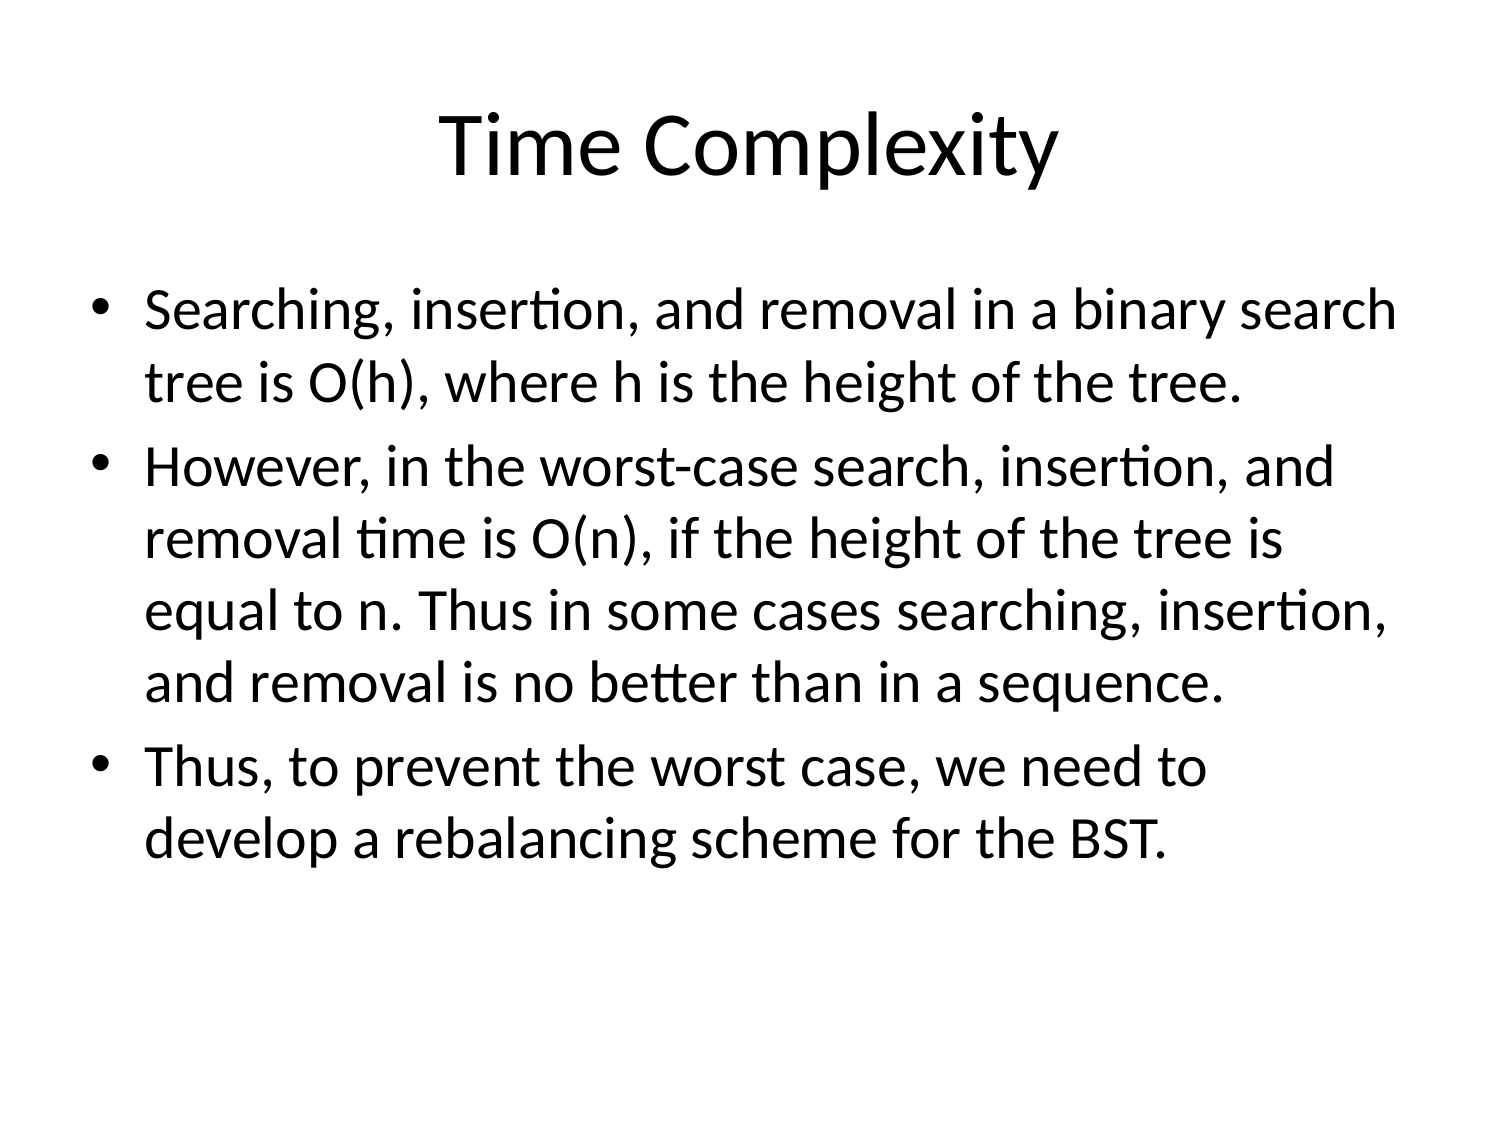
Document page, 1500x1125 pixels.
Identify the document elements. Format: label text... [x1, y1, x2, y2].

list Searching, insertion, and removal in a binary search tree is O(h), where h is the height of the tree. However, in the worst-case search, insertion, and removal time is O(n), if the height of the tree is equal to n. Thus in some cases searching, insertion, and removal is no better than in a sequence. Thus, to prevent the worst case, we need to develop a rebalancing scheme for the BST. [75, 262, 1425, 1005]
title Time Complexity [75, 45, 1425, 233]
